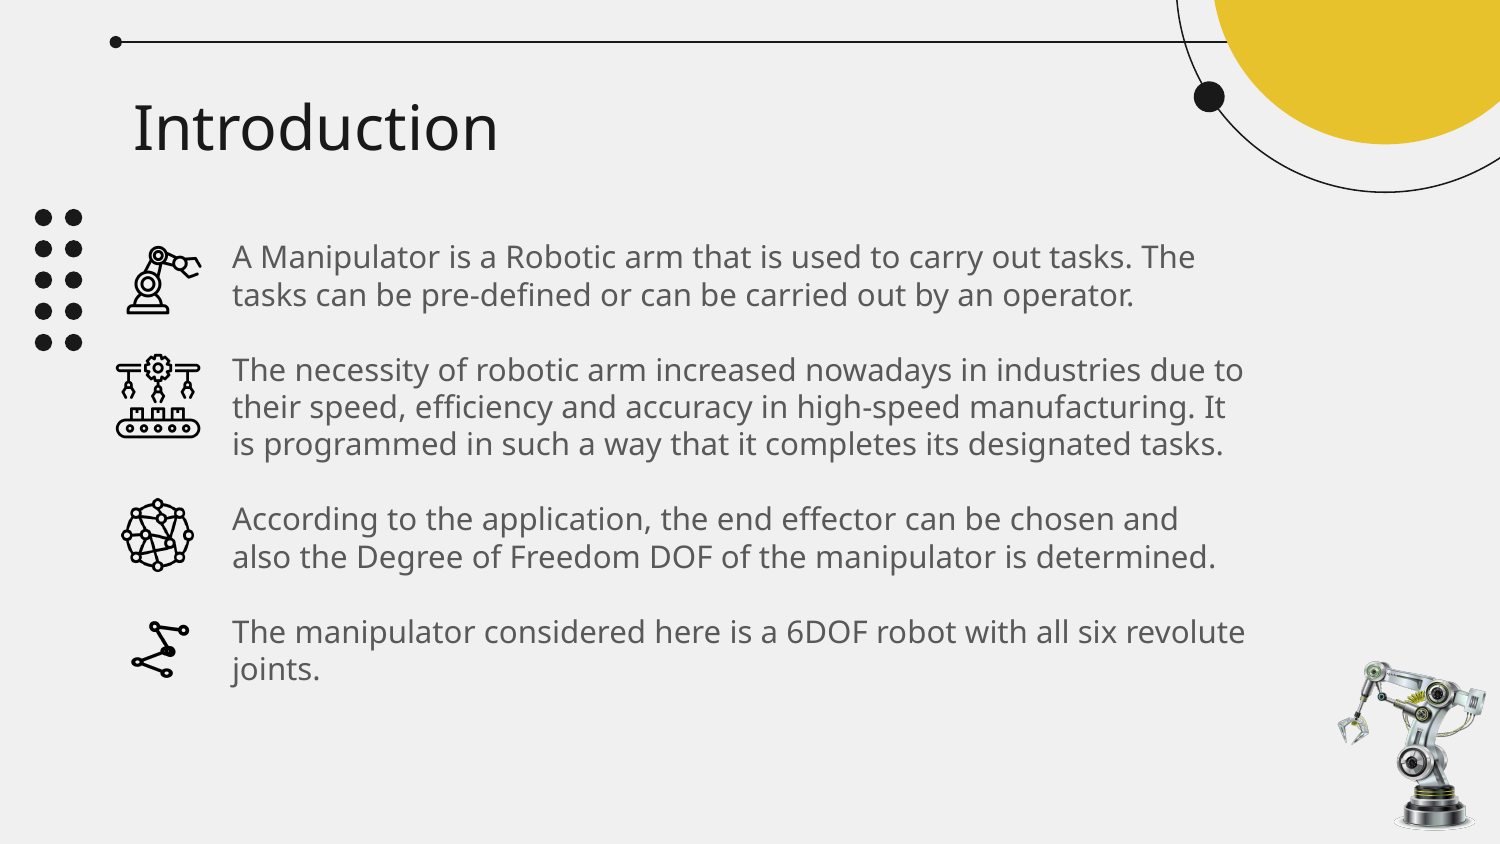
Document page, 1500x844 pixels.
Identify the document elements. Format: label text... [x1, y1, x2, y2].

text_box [1095, 0, 1500, 273]
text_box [34, 208, 83, 352]
picture [113, 350, 203, 441]
picture [1286, 617, 1500, 844]
picture [121, 485, 195, 576]
picture [119, 235, 209, 326]
picture [127, 604, 195, 681]
title Introduction [118, 72, 1090, 167]
text_box A Manipulator is a Robotic arm that is used to carry out tasks. The tasks can be pre-defined or can be carried out by an operator. The necessity of robotic arm increased nowadays in industries due to their speed, efficiency and accuracy in high-speed manufacturing. It is programmed in such a way that it completes its designated tasks. According to the application, the end effector can be chosen and also the Degree of Freedom DOF of the manipulator is determined. The manipulator considered here is a 6DOF robot with all six revolute joints. [217, 222, 1263, 723]
